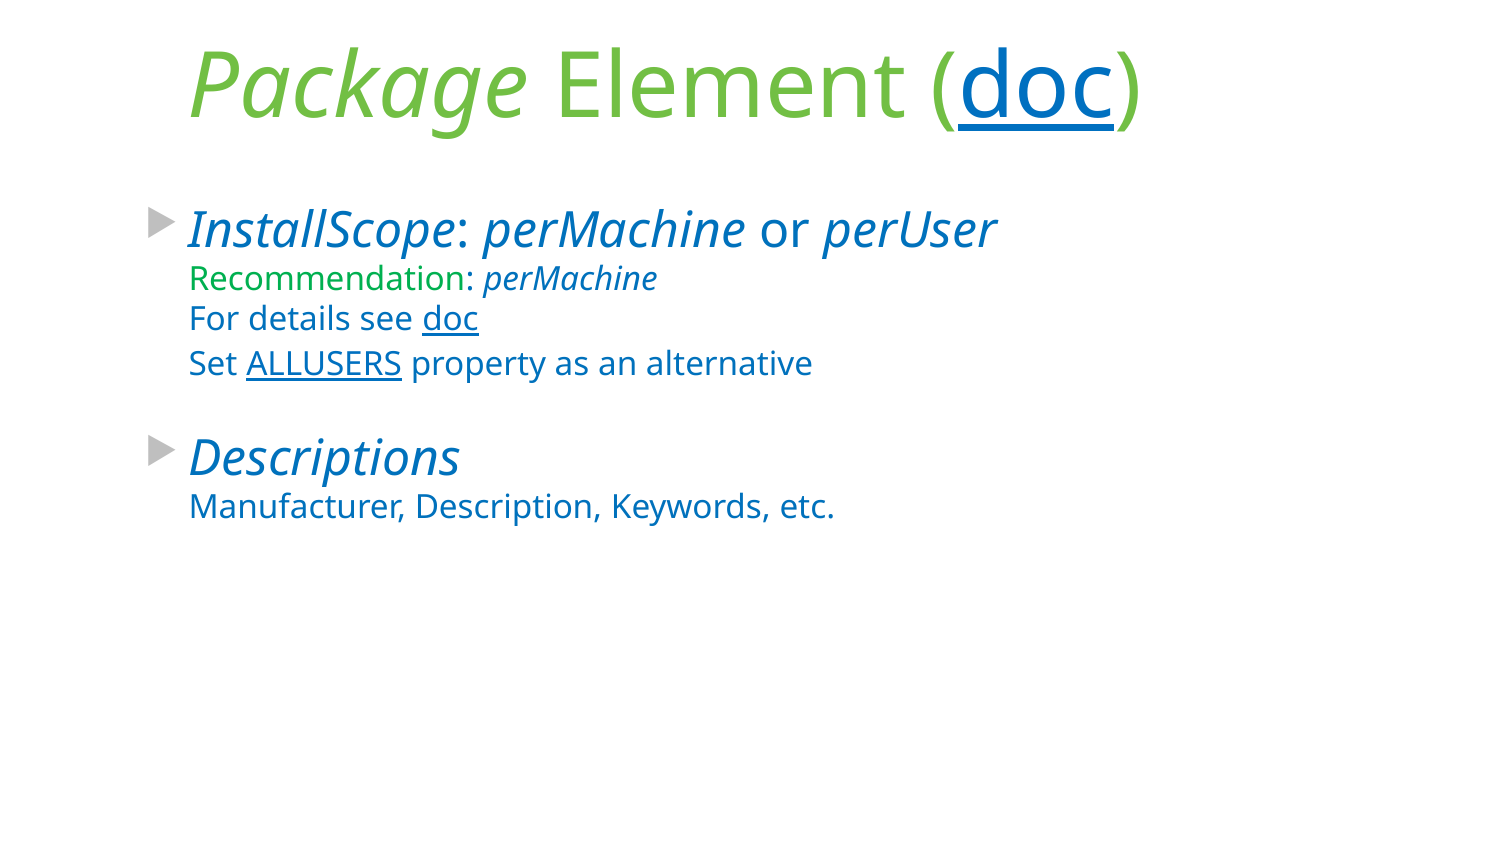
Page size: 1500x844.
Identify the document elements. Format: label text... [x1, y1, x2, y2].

title Package Element (doc) [187, 32, 1459, 144]
list InstallScope: perMachine or perUser Recommendation: perMachine For details see doc Set ALLUSERS property as an alternative Descriptions Manufacturer, Description, Keywords, etc. [143, 197, 1459, 844]
